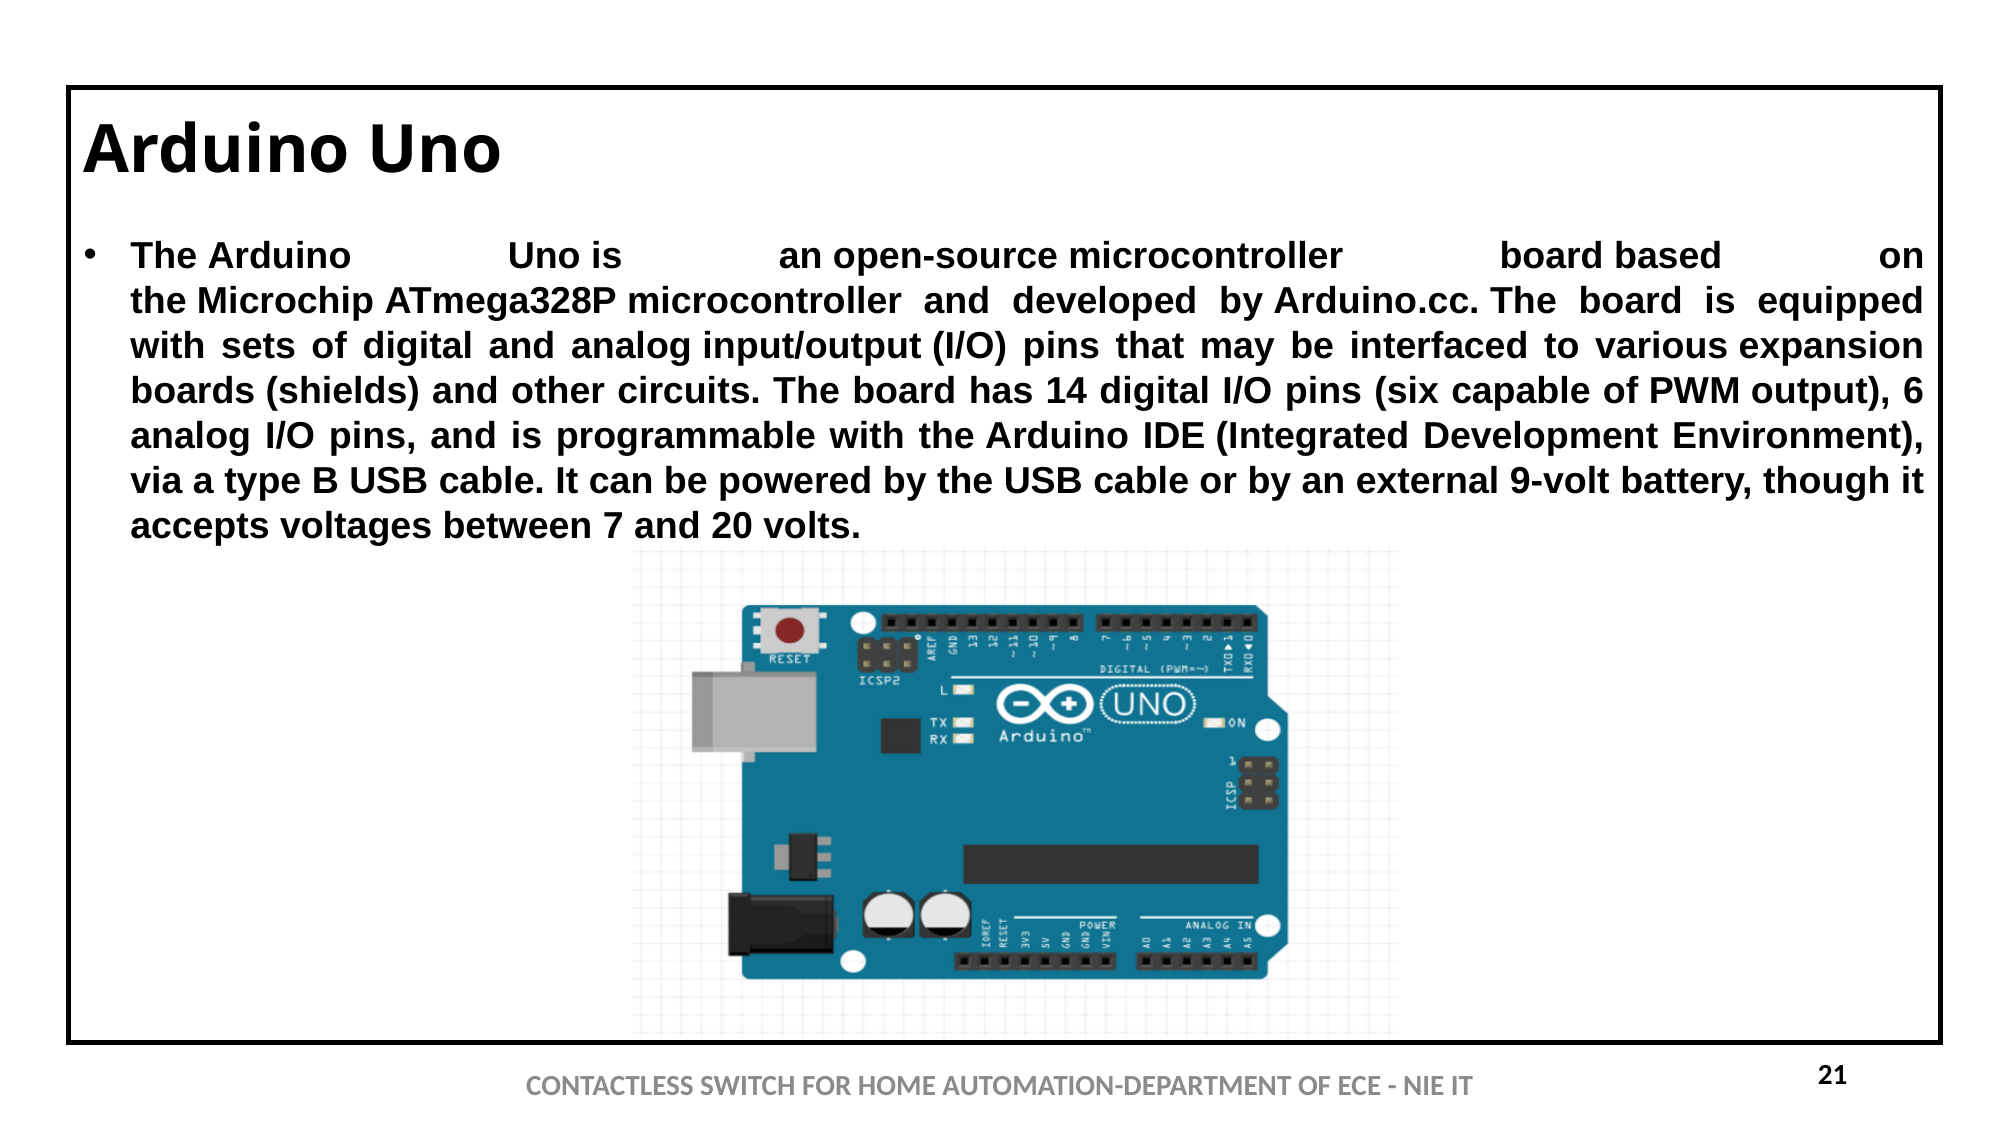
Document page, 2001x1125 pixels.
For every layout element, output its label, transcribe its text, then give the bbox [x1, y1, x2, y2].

title Arduino Uno [68, 82, 1794, 223]
text_box [68, 86, 1942, 1044]
slide_number 21 [1412, 1044, 1863, 1103]
text_box The Arduino Uno is an open-source microcontroller board based on the Microchip ATmega328P microcontroller and developed by Arduino.cc. The board is equipped with sets of digital and analog input/output (I/O) pins that may be interfaced to various expansion boards (shields) and other circuits. The board has 14 digital I/O pins (six capable of PWM output), 6 analog I/O pins, and is programmable with the Arduino IDE (Integrated Development Environment), via a type B USB cable. It can be powered by the USB cable or by an external 9-volt battery, though it accepts voltages between 7 and 20 volts. [68, 223, 1941, 644]
picture [632, 547, 1399, 1038]
footer CONTACTLESS SWITCH FOR HOME AUTOMATION-DEPARTMENT OF ECE - NIE IT [0, 1042, 2000, 1125]
